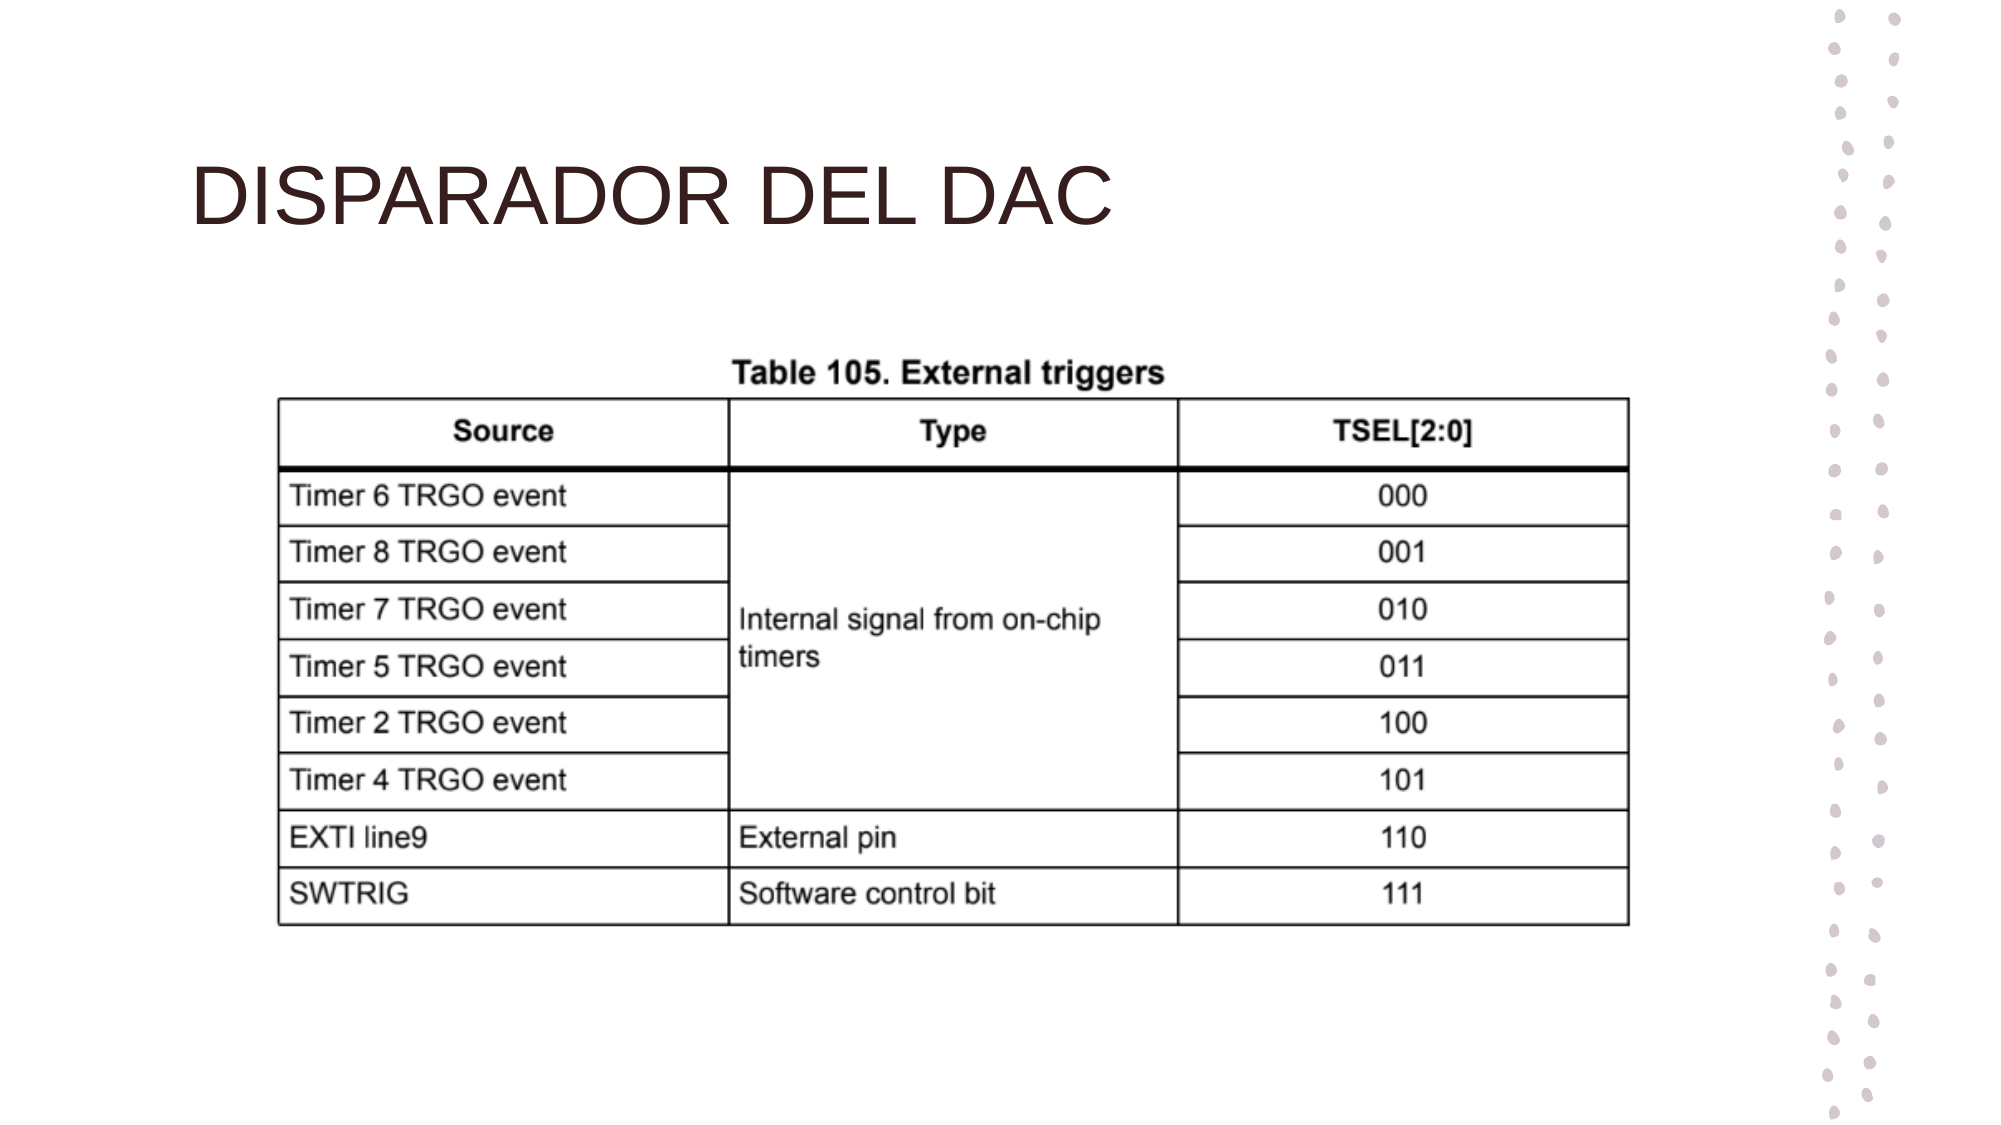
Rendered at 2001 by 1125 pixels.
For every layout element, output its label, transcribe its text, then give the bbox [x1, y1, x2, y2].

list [229, 318, 1666, 948]
title DISPARADOR DEL DAC [175, 82, 1756, 300]
